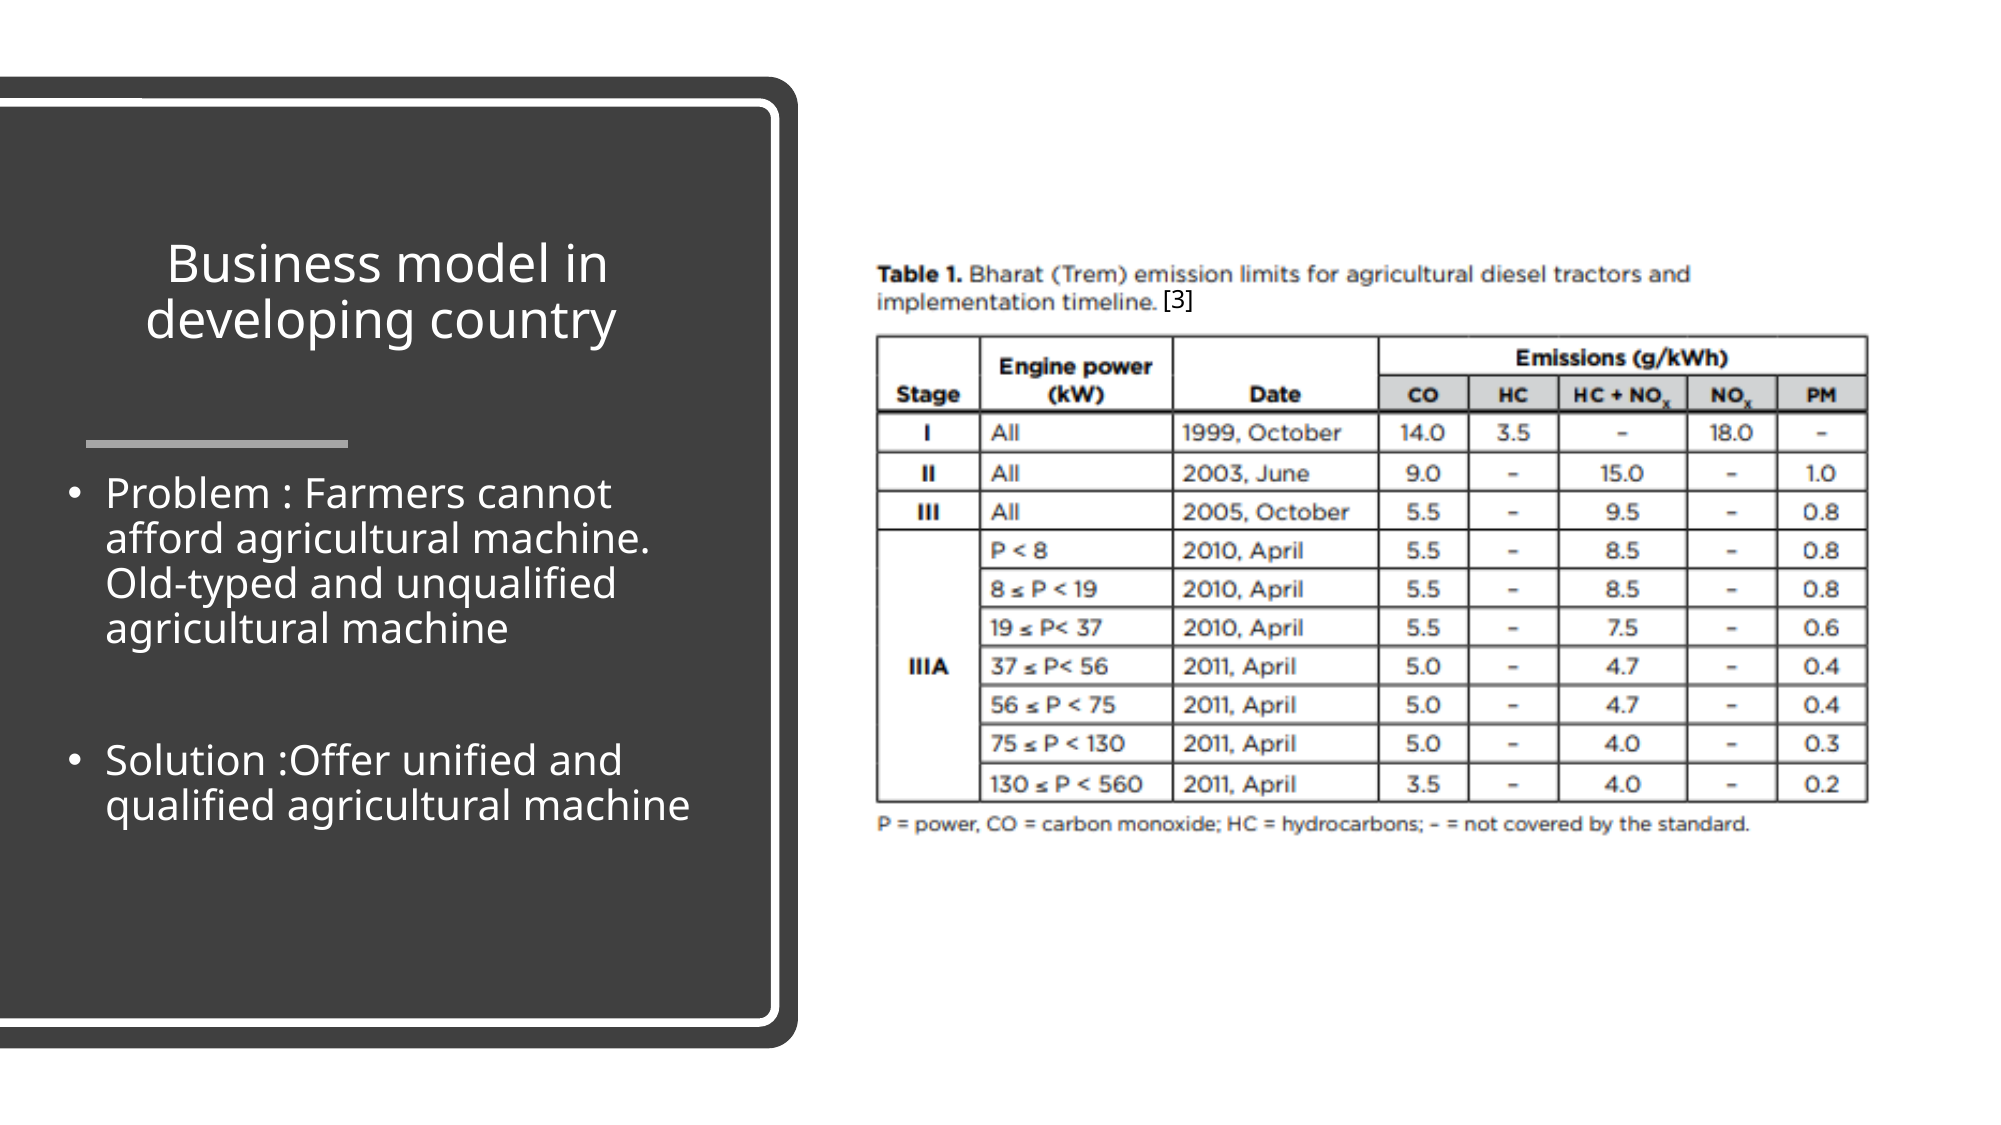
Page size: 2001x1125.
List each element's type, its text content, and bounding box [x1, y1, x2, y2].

text_box [0, 101, 777, 1024]
text_box [0, 75, 799, 1050]
picture [853, 229, 1927, 870]
title Business model in developing country [52, 160, 725, 428]
list Problem : Farmers cannot afford agricultural machine. Old-typed and unqualified agricultural machine Solution :Offer unified and qualified agricultural machine [52, 464, 725, 964]
